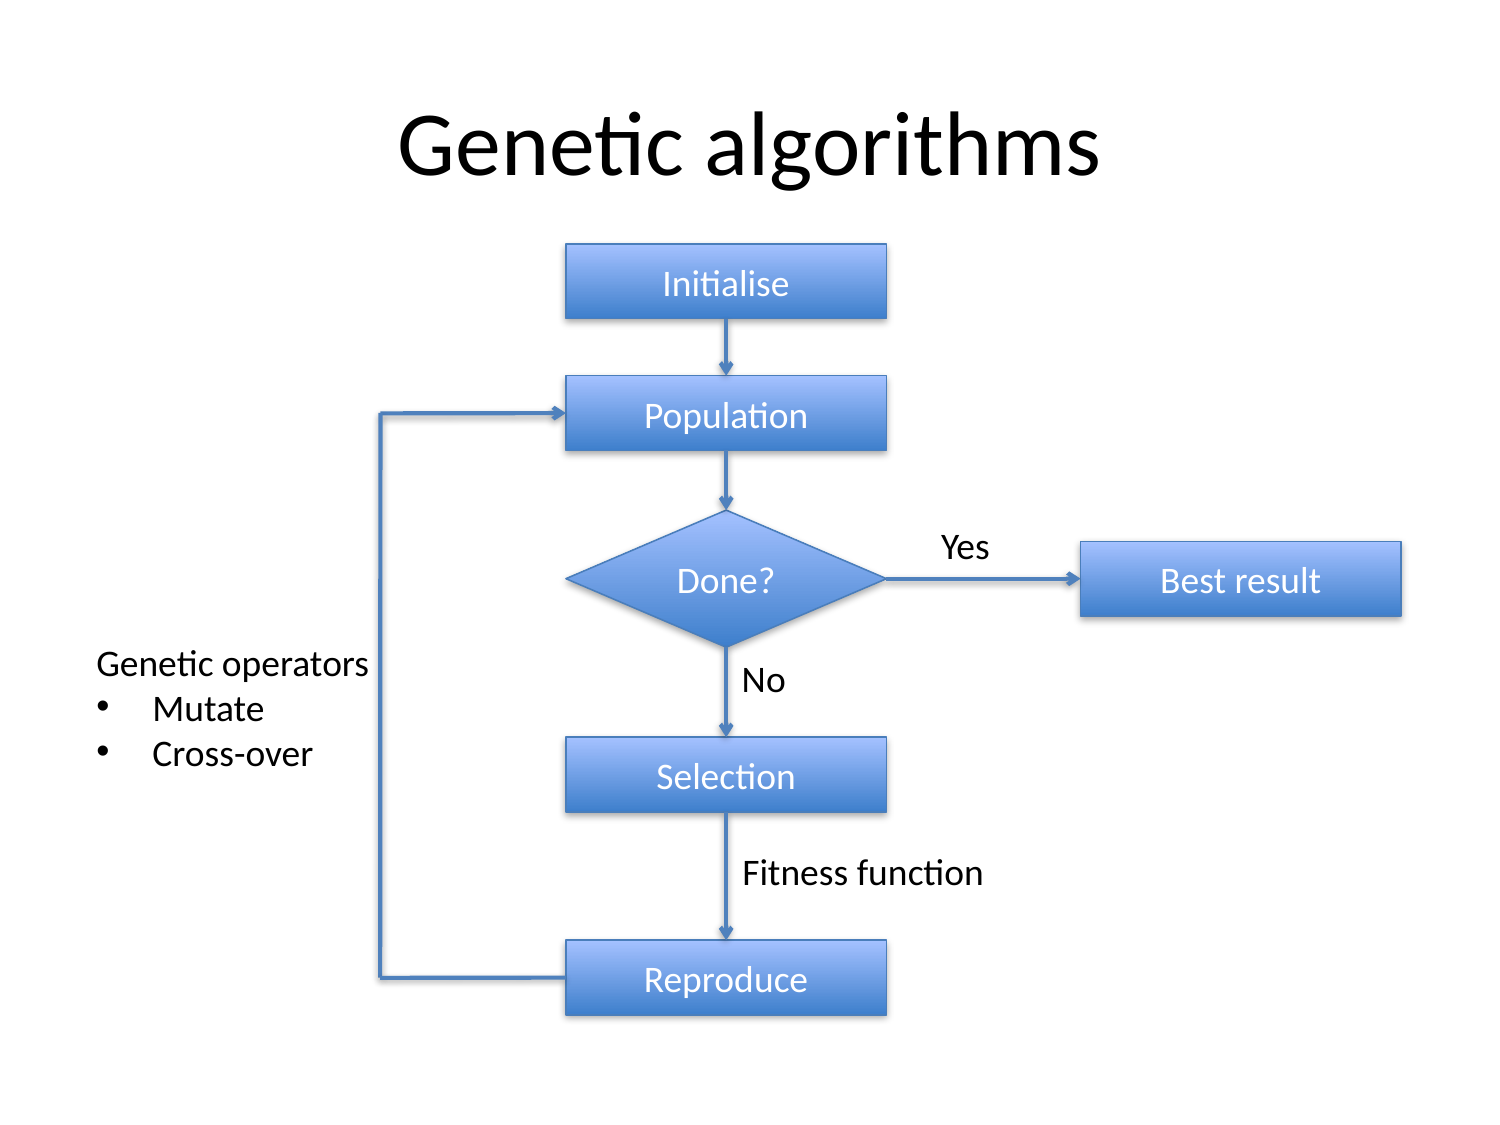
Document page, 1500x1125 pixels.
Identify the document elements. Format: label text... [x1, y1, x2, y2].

text_box Population [565, 375, 887, 451]
text_box Genetic operators Mutate Cross-over [81, 631, 385, 781]
text_box Reproduce [565, 939, 887, 1016]
text_box Yes [926, 514, 1006, 575]
text_box Fitness function [727, 840, 1000, 901]
text_box Best result [1080, 541, 1402, 617]
text_box No [726, 647, 801, 708]
title Genetic algorithms [75, 45, 1425, 233]
text_box Done? [565, 511, 885, 647]
text_box Selection [565, 736, 887, 813]
text_box Initialise [565, 243, 887, 319]
